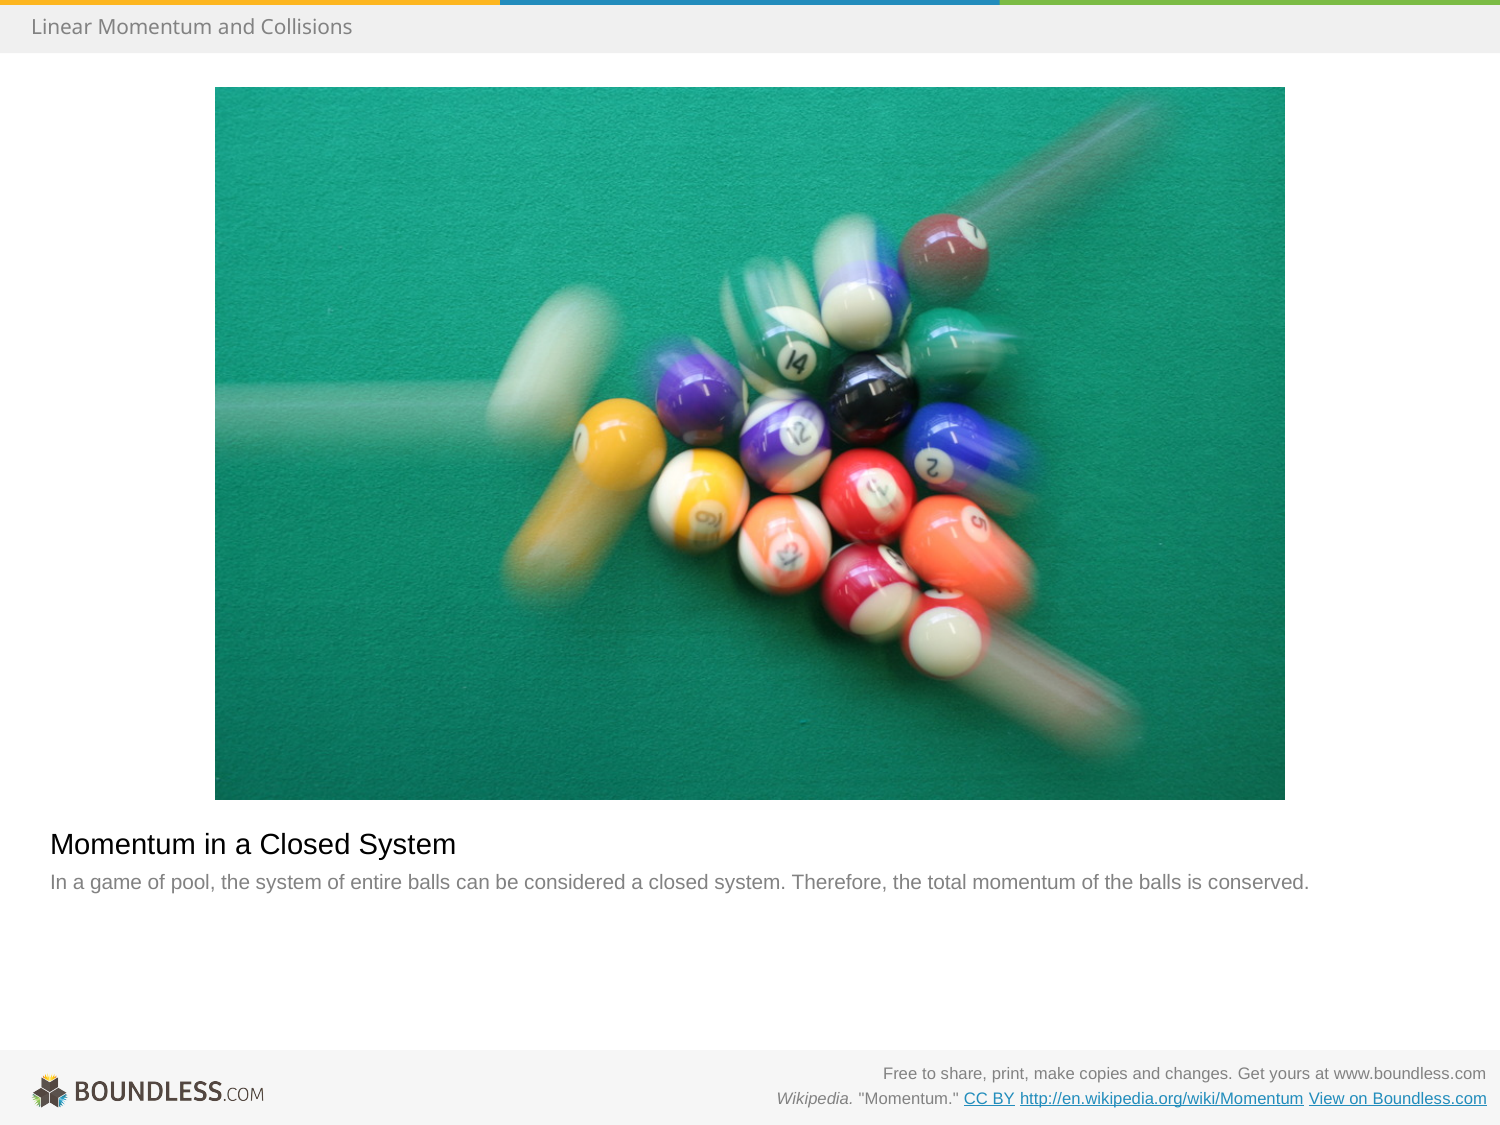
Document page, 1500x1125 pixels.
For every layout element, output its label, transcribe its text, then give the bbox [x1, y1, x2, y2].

picture [215, 87, 1285, 801]
text_box Free to share, print, make copies and changes. Get yours at www.boundless.com [649, 1062, 1488, 1087]
list Momentum in a Closed System In a game of pool, the system of entire balls can be considered a closed system. Therefore, the total momentum of the balls is conserved. [50, 825, 1450, 1038]
text_box [0, 1050, 1500, 1125]
text_box [0, 2, 1500, 54]
picture [30, 1072, 265, 1109]
text_box Linear Momentum and Collisions [31, 13, 1475, 38]
text_box Wikipedia. "Momentum." CC BY http://en.wikipedia.org/wiki/Momentum View on Boundless.com [274, 1087, 1488, 1125]
